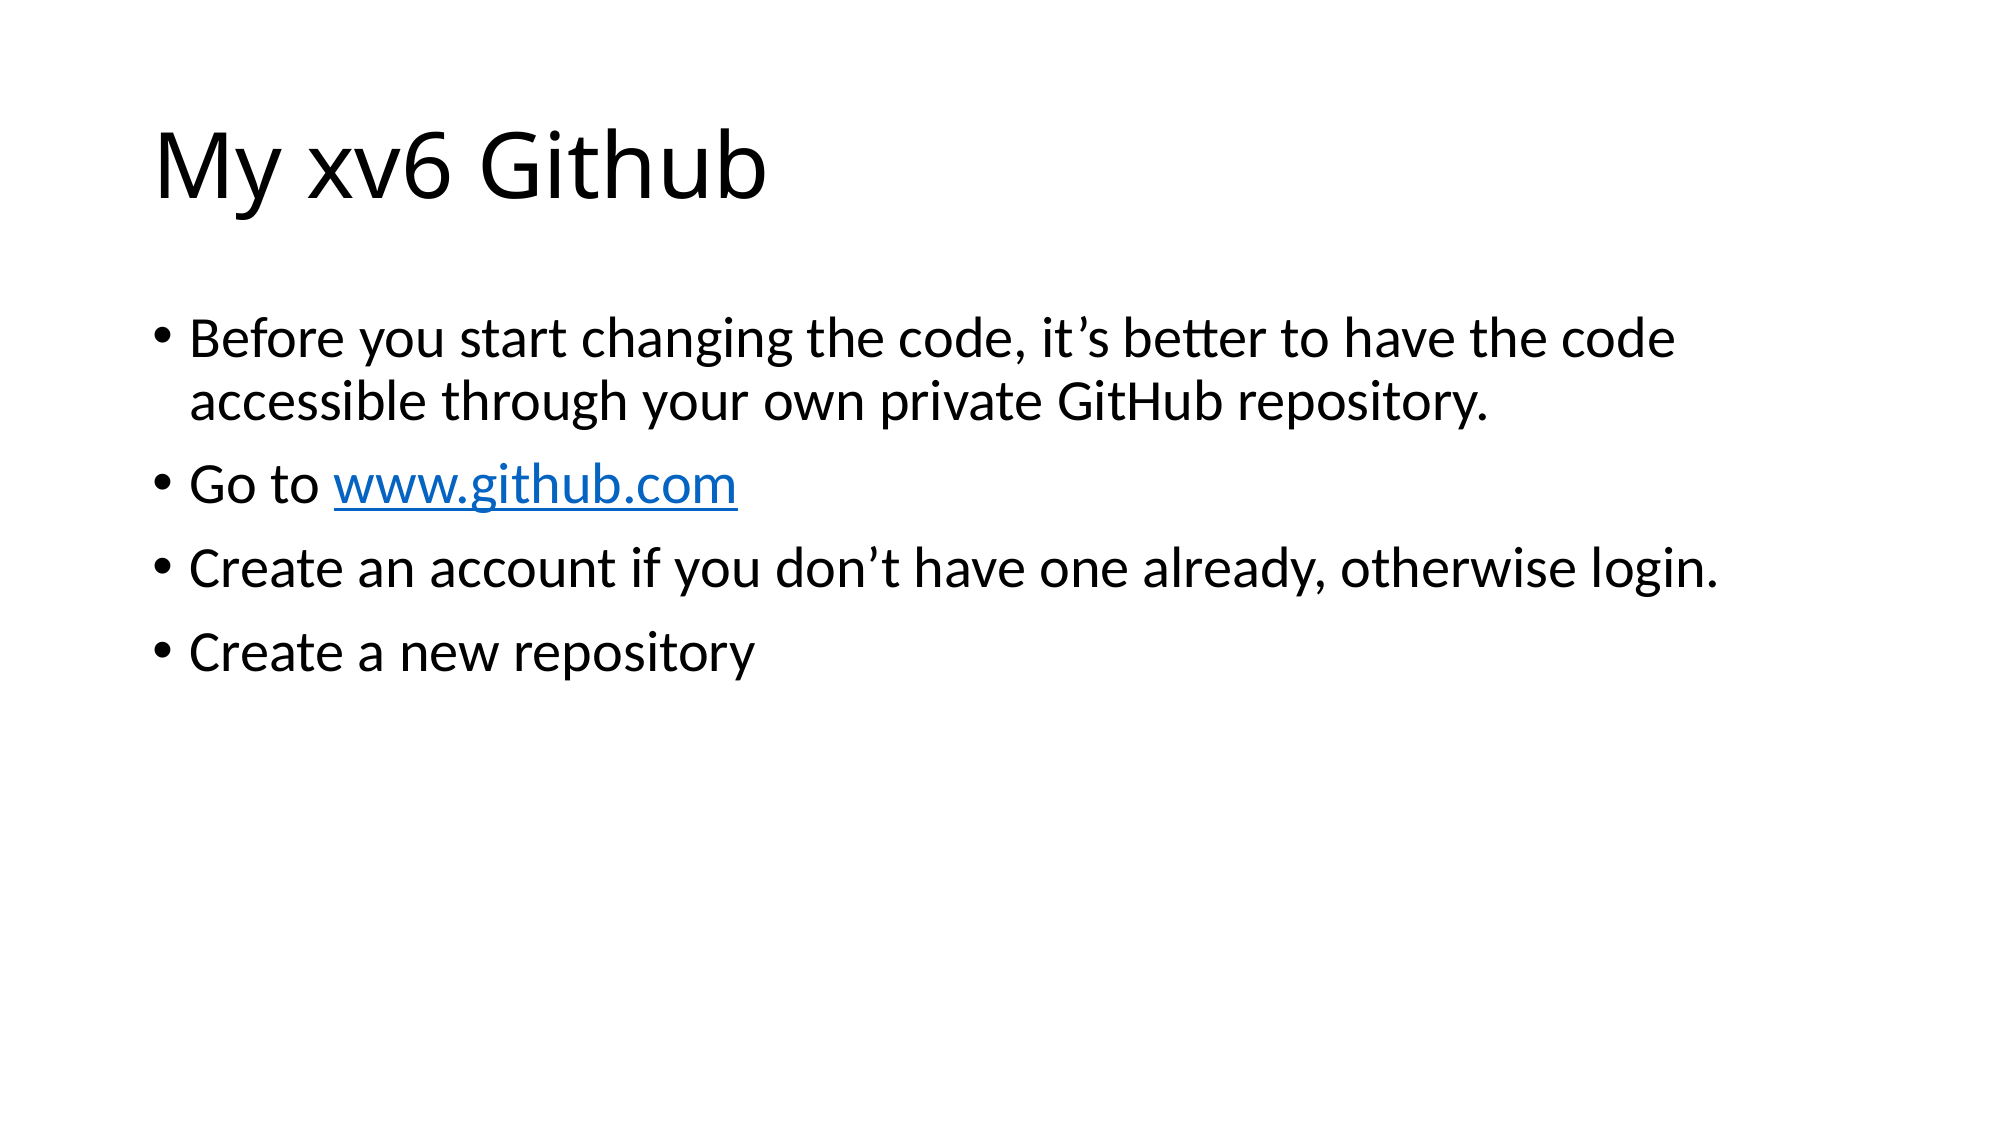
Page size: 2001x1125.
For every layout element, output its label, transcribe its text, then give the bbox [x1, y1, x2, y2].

title My xv6 Github [137, 59, 1863, 278]
list Before you start changing the code, it’s better to have the code accessible through your own private GitHub repository. Go to www.github.com Create an account if you don’t have one already, otherwise login. Create a new repository [137, 299, 1863, 1014]
